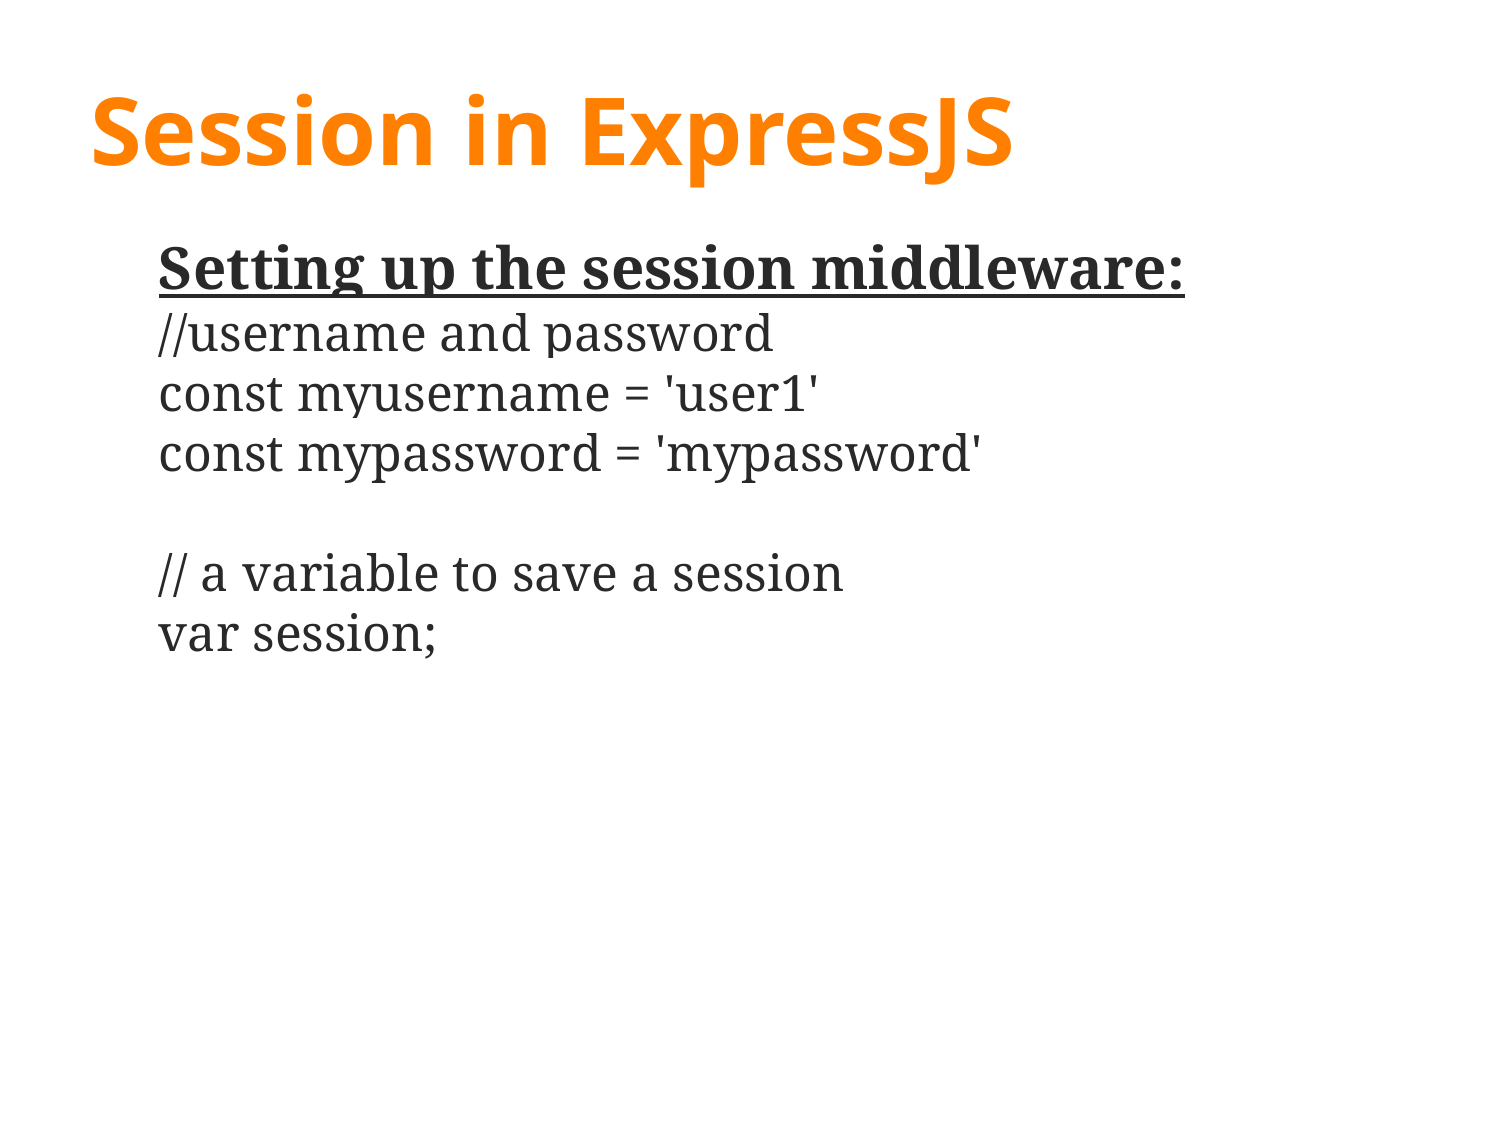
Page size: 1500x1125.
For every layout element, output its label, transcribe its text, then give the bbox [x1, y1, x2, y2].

list Setting up the session middleware: //username and password const myusername = 'user1' const mypassword = 'mypassword' // a variable to save a session var session; [75, 216, 1500, 1039]
title Session in ExpressJS [75, 25, 1425, 216]
